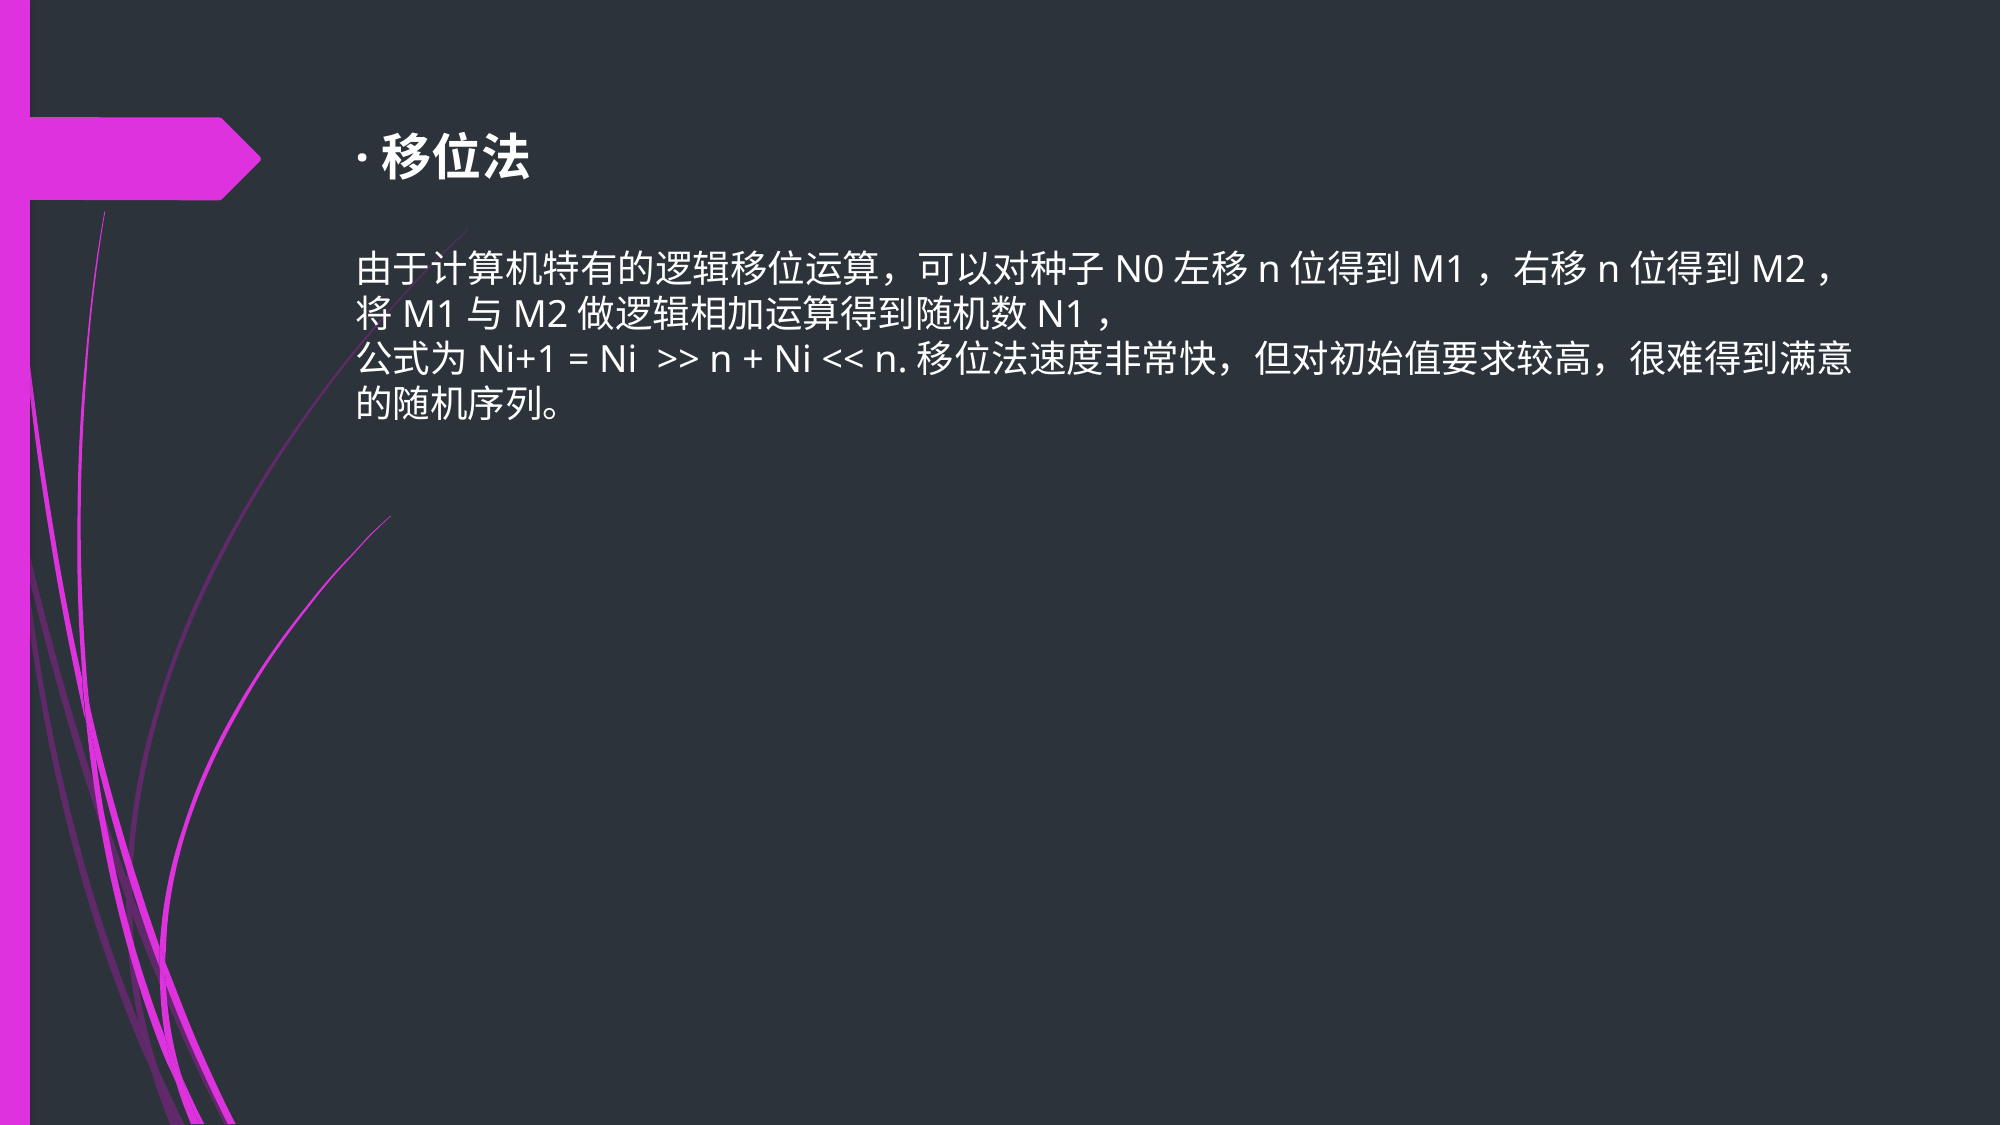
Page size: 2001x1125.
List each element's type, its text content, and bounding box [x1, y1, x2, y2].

text_box ·移位法 由于计算机特有的逻辑移位运算，可以对种子N0左移n位得到M1，右移n位得到M2，将M1与M2做逻辑相加运算得到随机数N1， 公式为Ni+1 = Ni >> n + Ni << n.移位法速度非常快，但对初始值要求较高，很难得到满意的随机序列。 [340, 117, 1875, 433]
